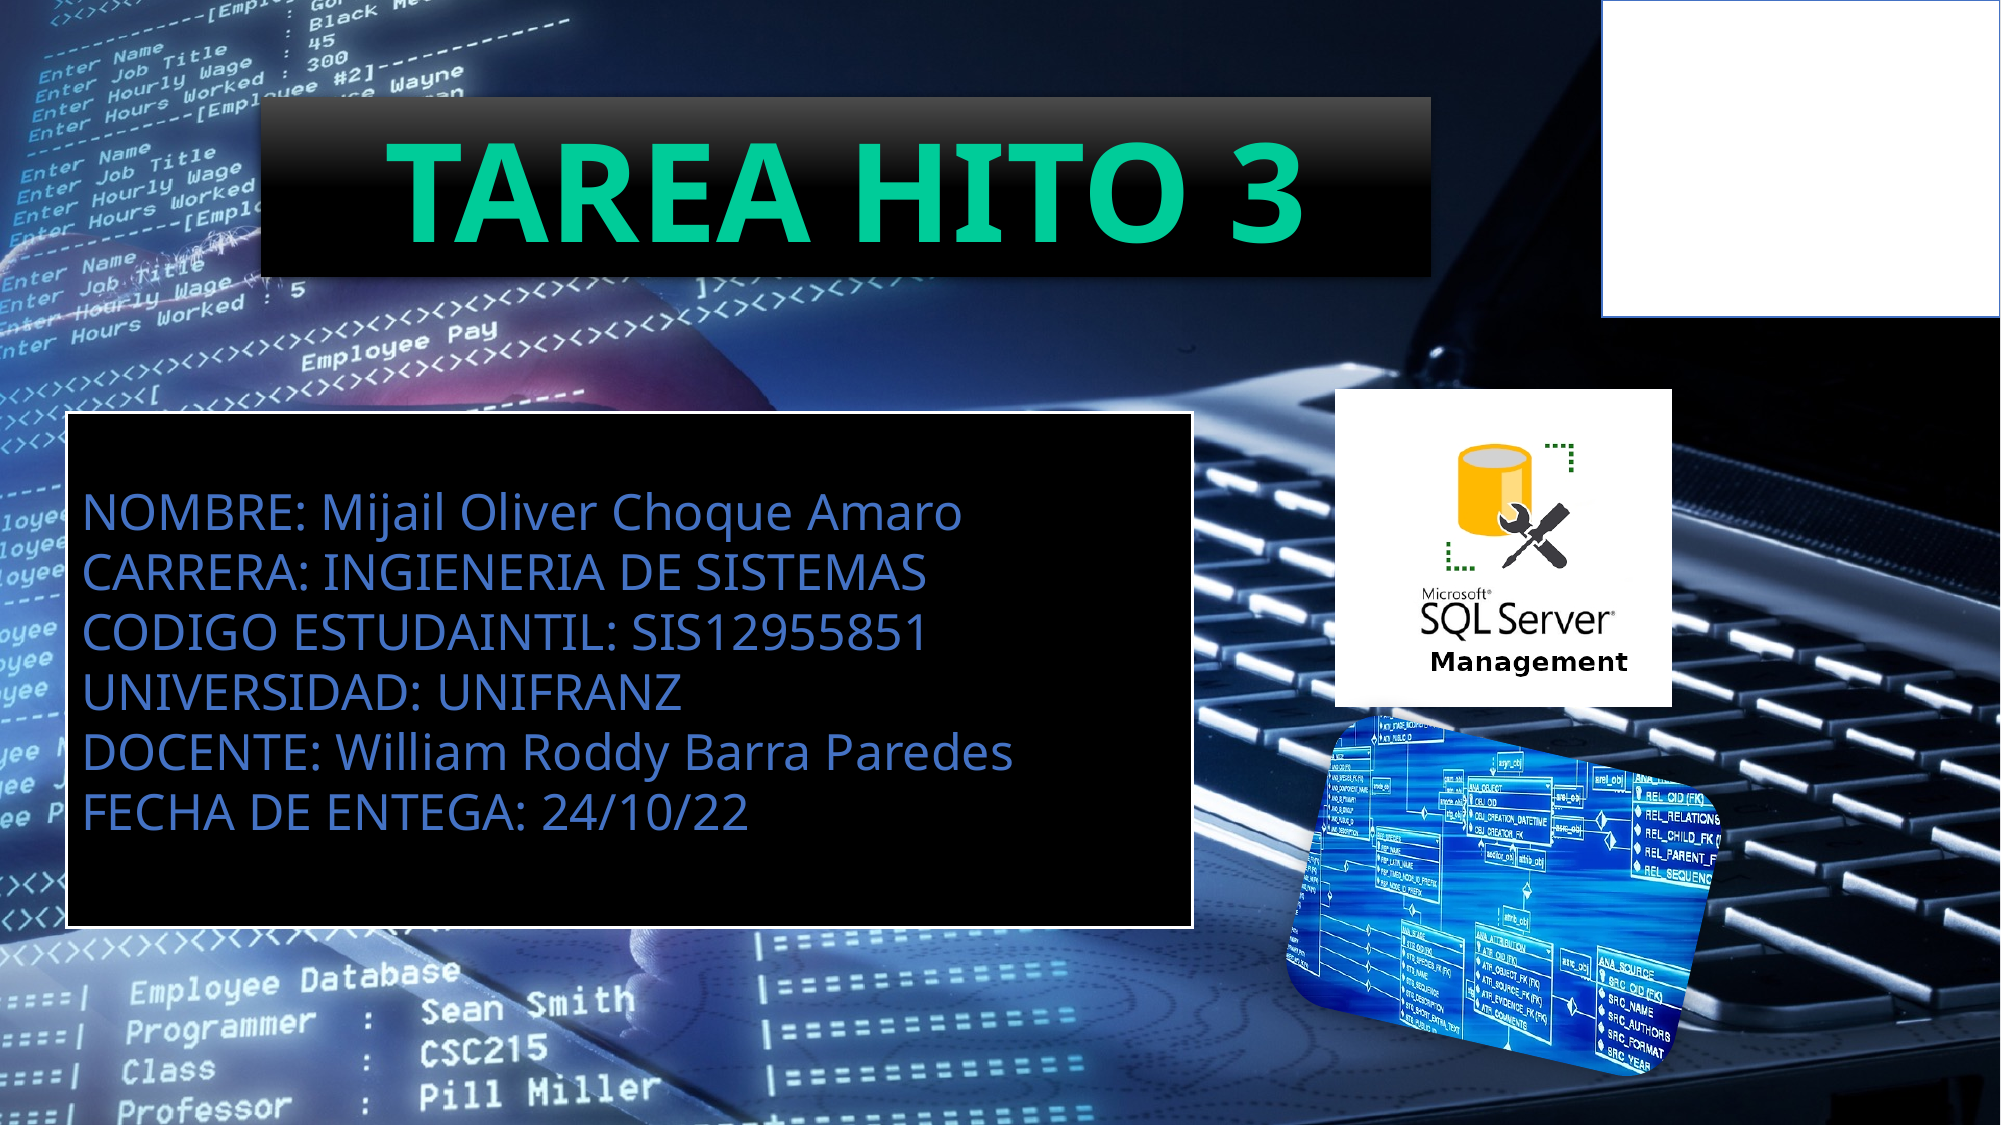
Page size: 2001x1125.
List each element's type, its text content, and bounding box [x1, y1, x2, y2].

text_box NOMBRE: Mijail Oliver Choque Amaro CARRERA: INGIENERIA DE SISTEMAS CODIGO ESTUDAINTIL: SIS12955851 UNIVERSIDAD: UNIFRANZ DOCENTE: William Roddy Barra Paredes FECHA DE ENTEGA: 24/10/22 [65, 411, 1194, 929]
text_box [1601, 0, 2000, 318]
text_box TAREA HITO 3 [261, 97, 1431, 277]
picture [0, 0, 2001, 1125]
